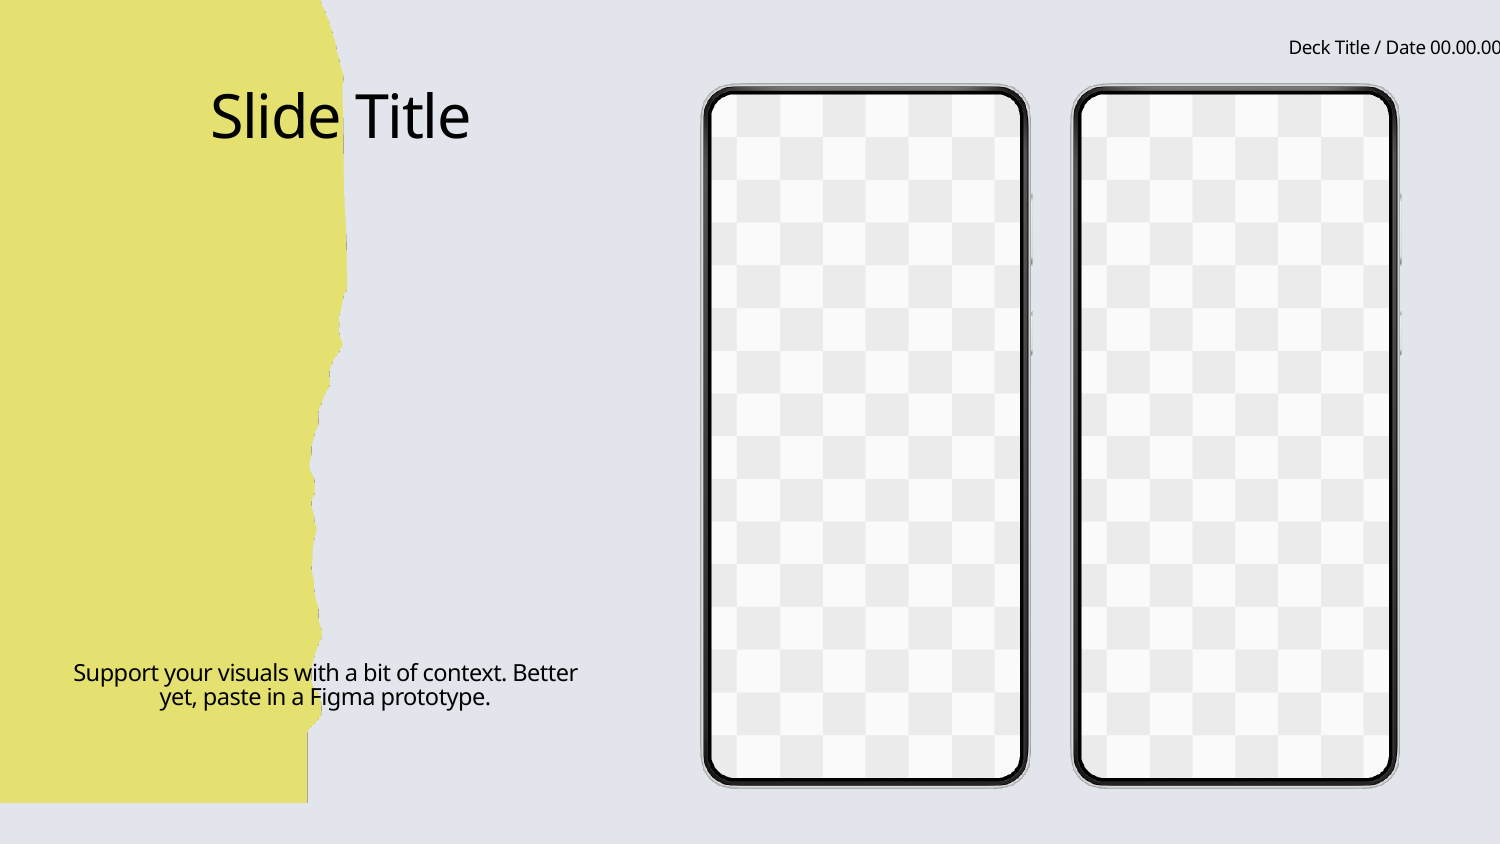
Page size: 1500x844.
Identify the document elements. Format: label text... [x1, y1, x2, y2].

picture [700, 83, 1033, 790]
picture [1070, 83, 1402, 790]
text_box Support your visuals with a bit of context. Better yet, paste in a Figma prototype. [347, 649, 596, 723]
text_box Slide Title [347, 82, 587, 151]
text_box Deck Title / Date 00.00.00 [1157, 35, 1500, 59]
picture [0, 0, 347, 805]
